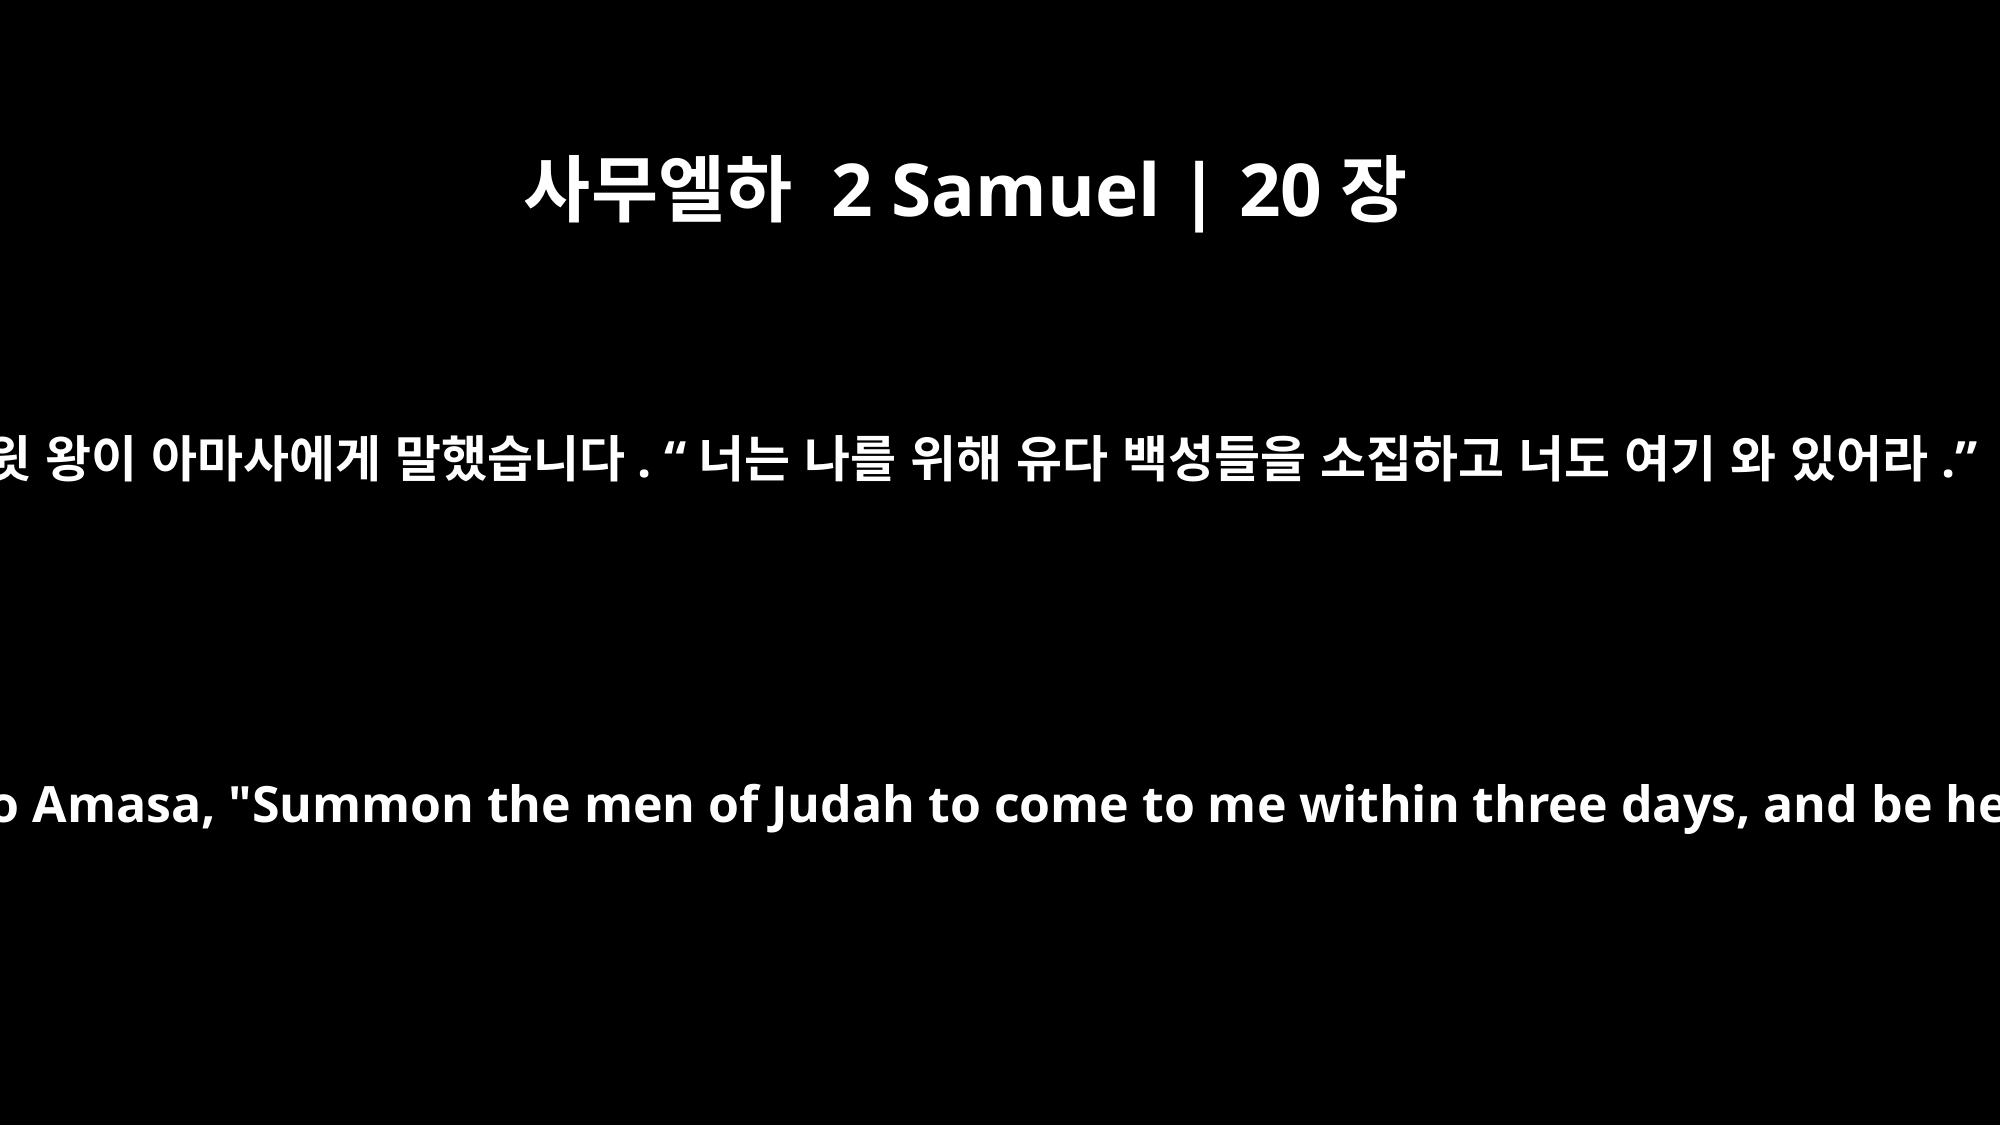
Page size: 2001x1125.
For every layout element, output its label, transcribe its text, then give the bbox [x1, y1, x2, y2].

text_box 4 다윗 왕이 아마사에게 말했습니다. “너는 나를 위해 유다 백성들을 소집하고 너도 여기 와 있어라.” [0, 359, 1993, 495]
text_box 사무엘하 2 Samuel | 20장 [509, 136, 1423, 239]
text_box Then the king said to Amasa, "Summon the men of Judah to come to me within three days, and be here yourself." [0, 764, 2000, 840]
